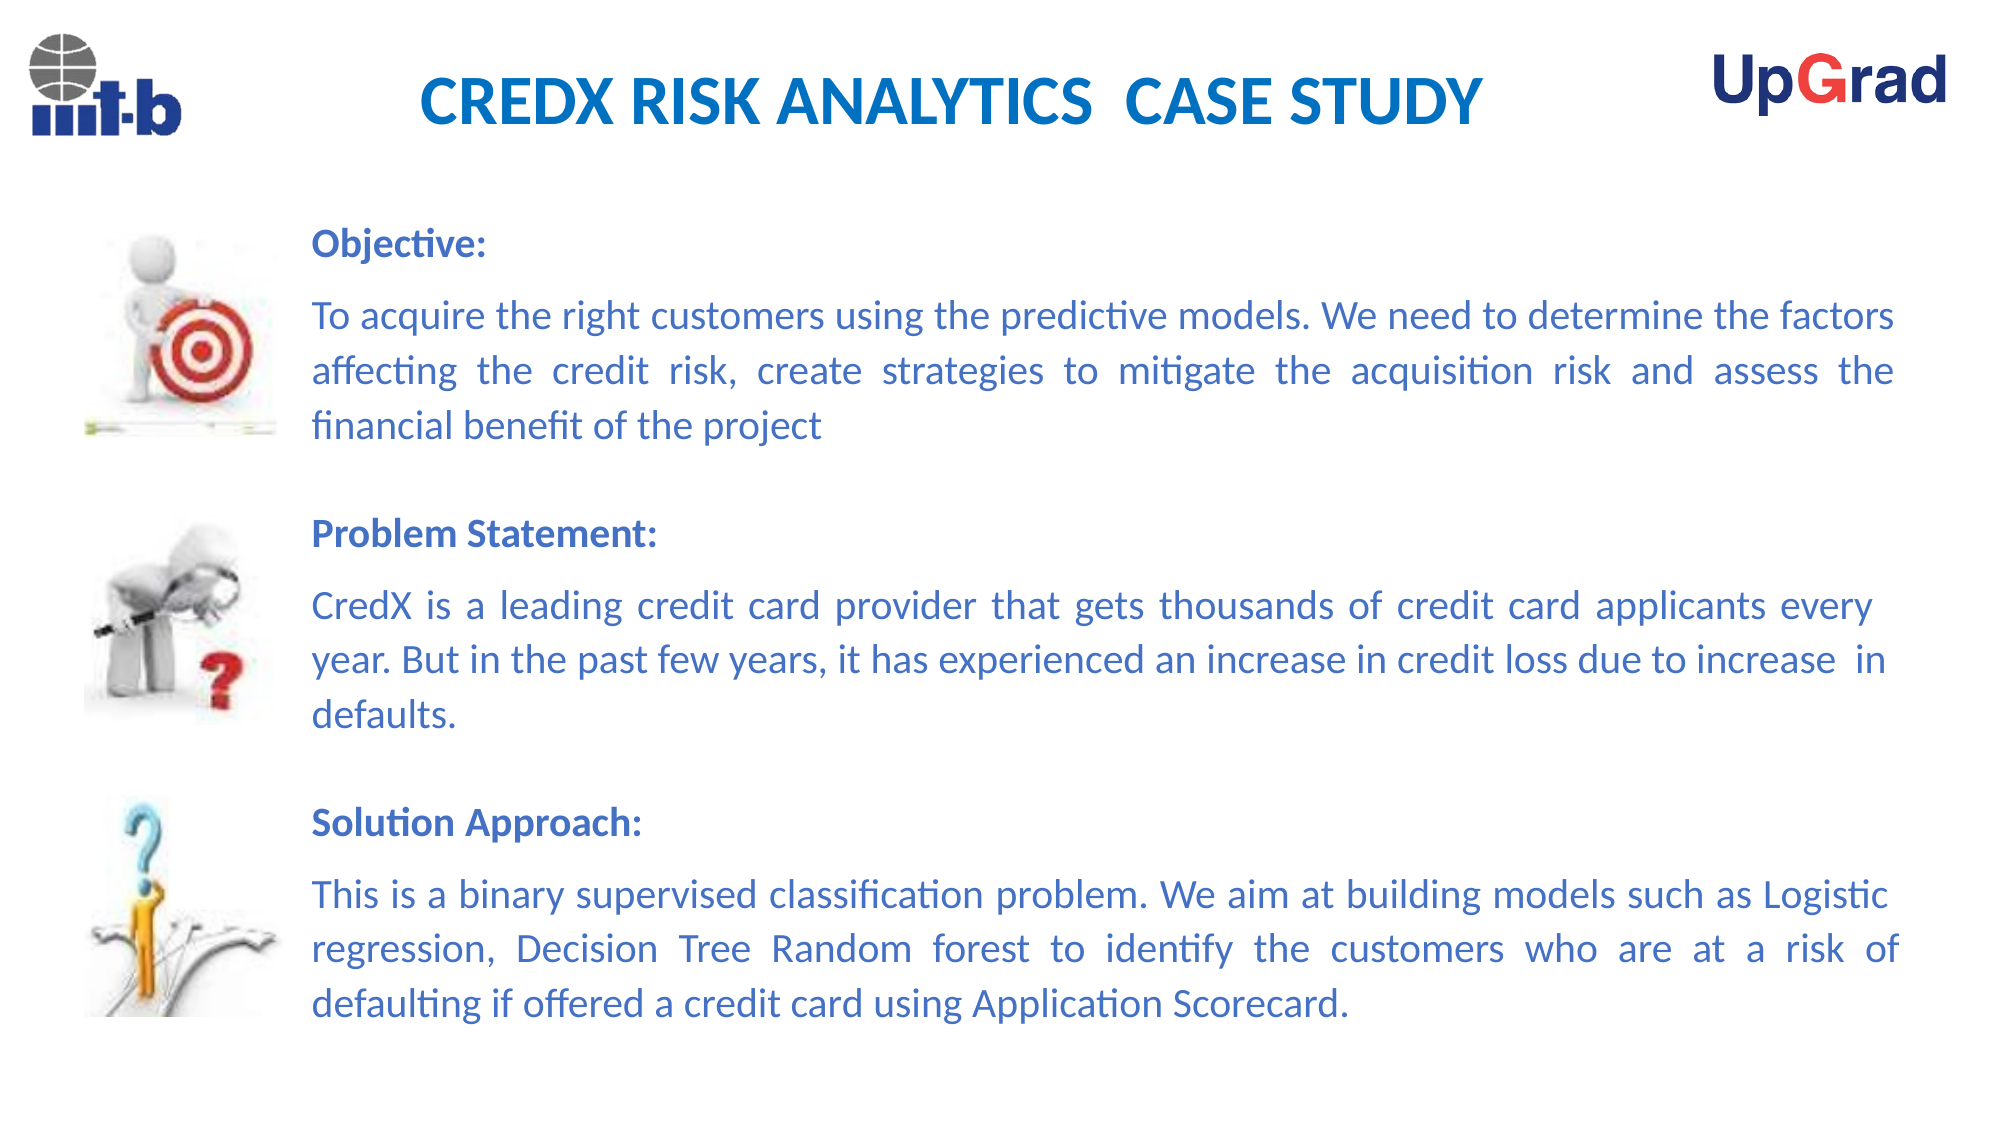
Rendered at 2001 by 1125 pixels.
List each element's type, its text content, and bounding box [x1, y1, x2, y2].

picture [84, 515, 283, 725]
picture [1740, 53, 1952, 116]
picture [84, 232, 283, 443]
picture [84, 795, 283, 1017]
picture [0, 29, 208, 163]
text_box Objective: To acquire the right customers using the predictive models. We need to determine the factors affecting the credit risk, create strategies to mitigate the acquisition risk and assess the financial benefit of the project Problem Statement: CredX is a leading credit card provider that gets thousands of credit card applicants every year. But in the past few years, it has experienced an increase in credit loss due to increase in defaults. Solution Approach: This is a binary supervised classification problem. We aim at building models such as Logistic regression, Decision Tree Random forest to identify the customers who are at a risk of defaulting if offered a credit card using Application Scorecard. [69, 208, 1916, 1033]
text_box CREDX RISK ANALYTICS CASE STUDY [164, 46, 1740, 146]
